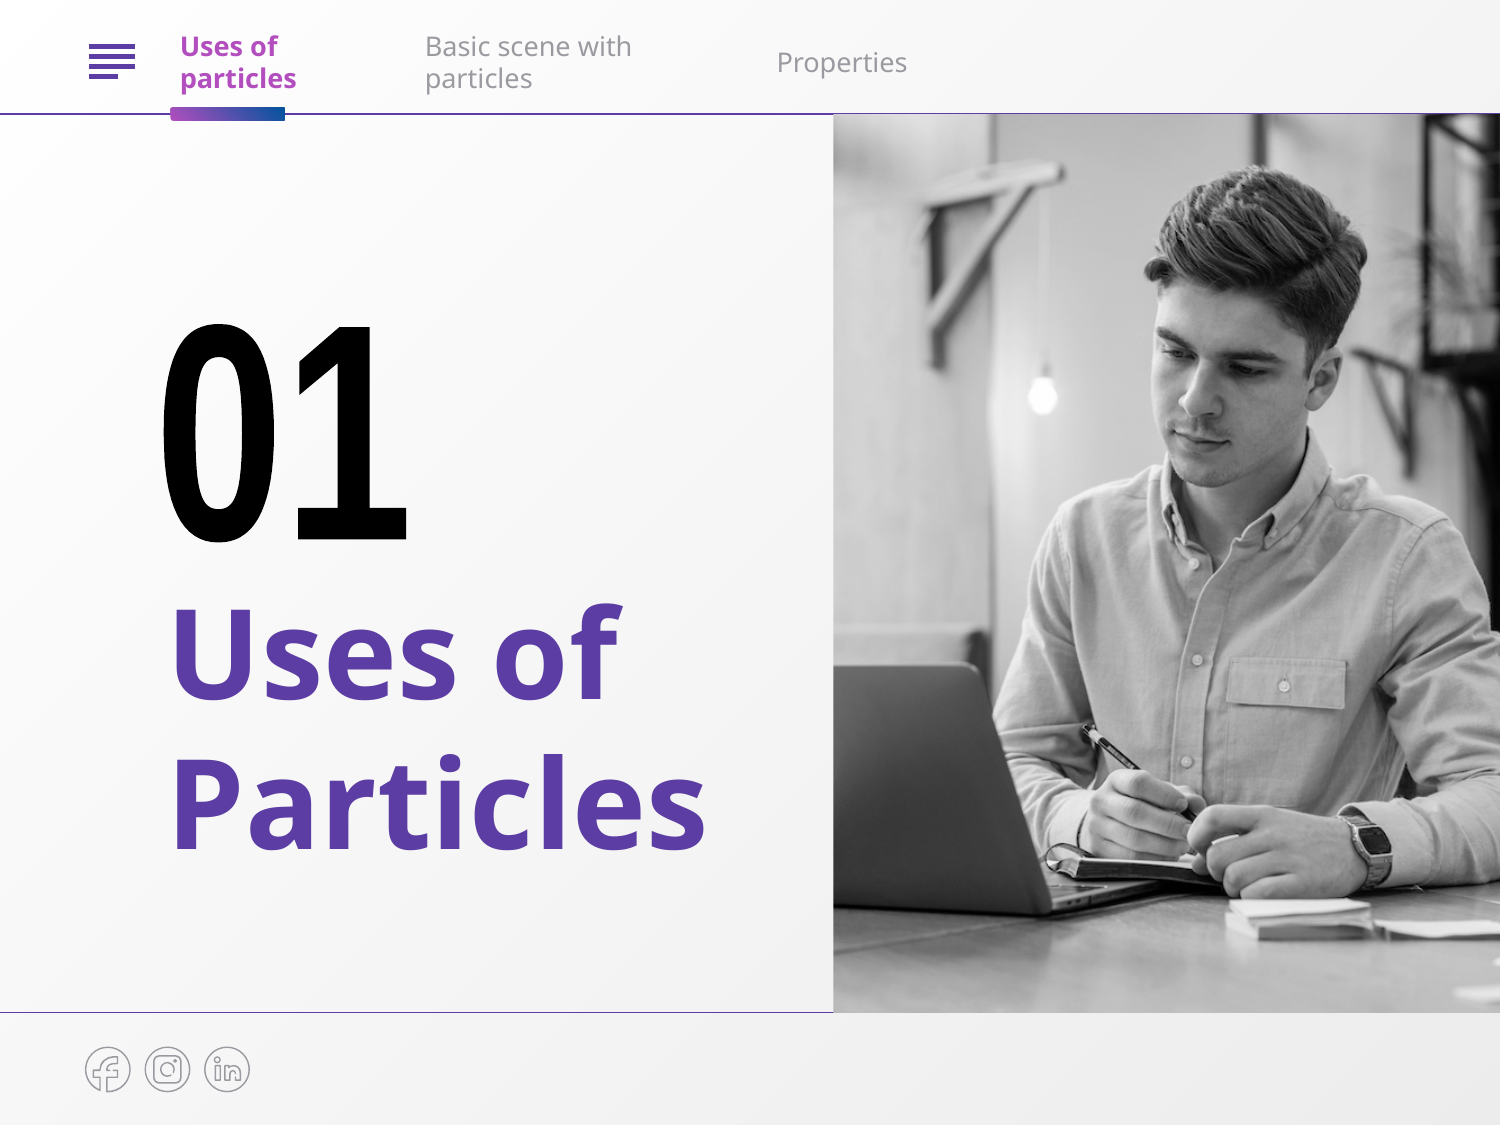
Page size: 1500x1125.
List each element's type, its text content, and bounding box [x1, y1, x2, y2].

subtitle Basic scene with particles [409, 28, 761, 96]
subtitle Uses of particles [164, 28, 409, 96]
text_box [170, 107, 285, 121]
picture [833, 113, 1500, 1013]
subtitle Properties [761, 28, 1234, 96]
title Uses of Particles [151, 655, 828, 794]
